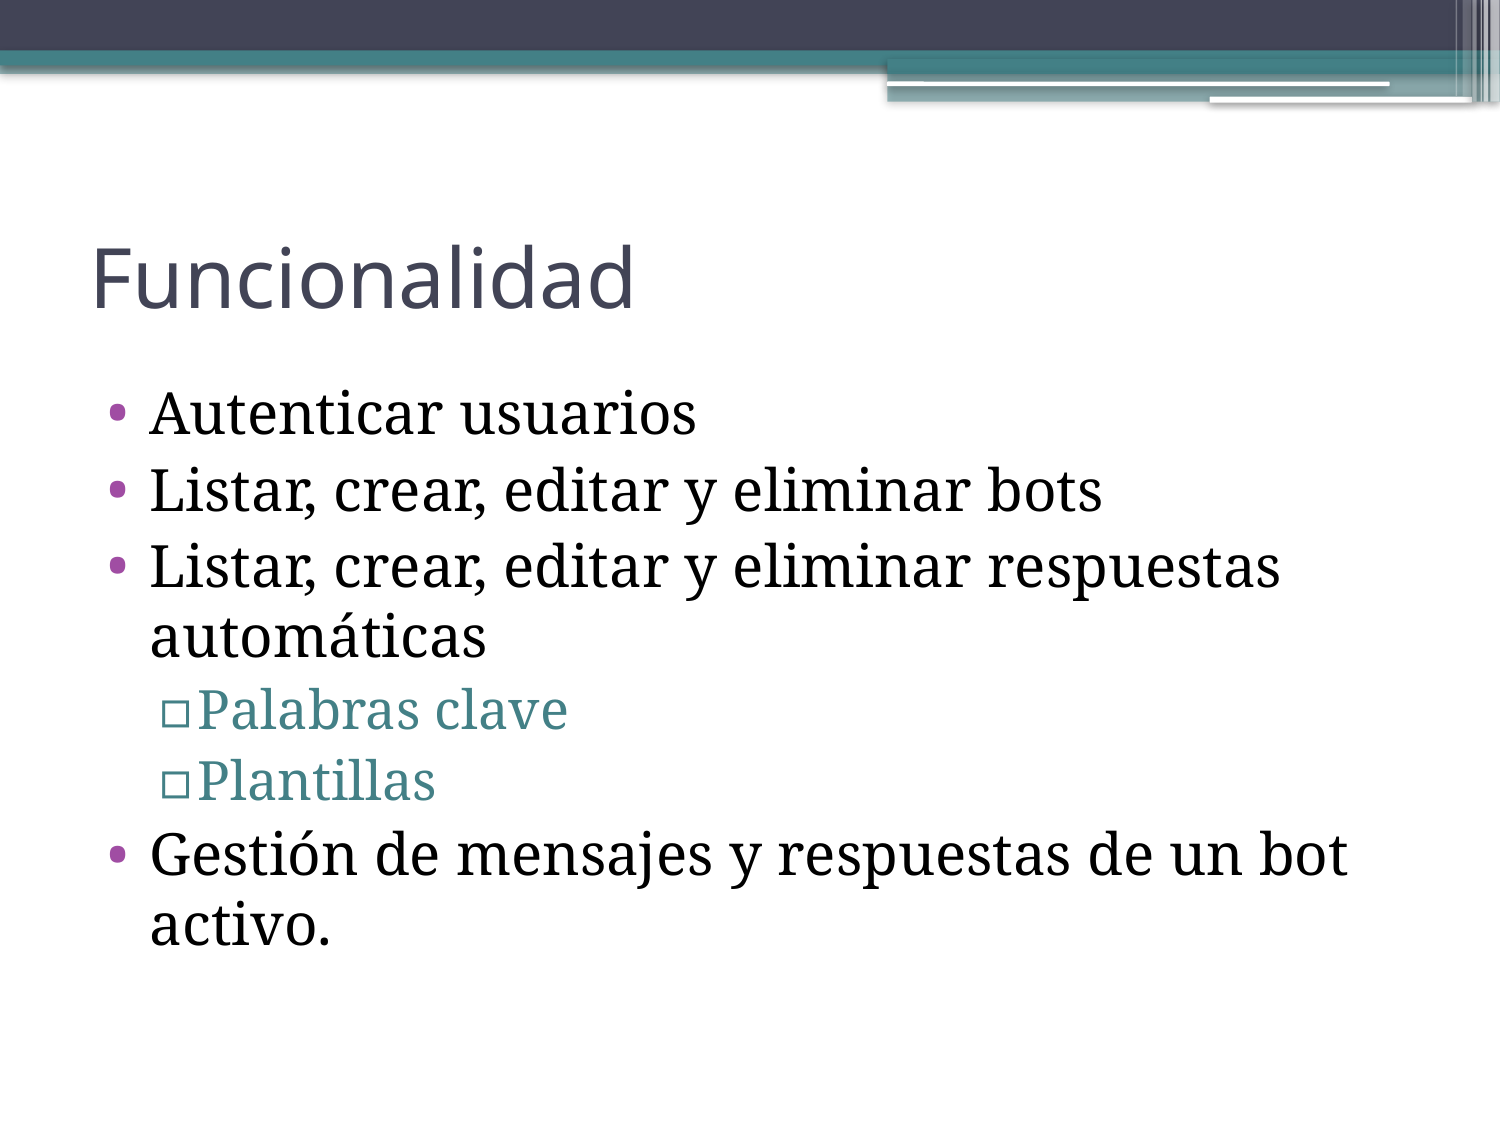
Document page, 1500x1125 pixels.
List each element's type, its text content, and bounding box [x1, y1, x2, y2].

list Autenticar usuarios Listar, crear, editar y eliminar bots Listar, crear, editar y eliminar respuestas automáticas Palabras clave Plantillas Gestión de mensajes y respuestas de un bot activo. [75, 368, 1425, 1079]
title Funcionalidad [75, 187, 1425, 363]
